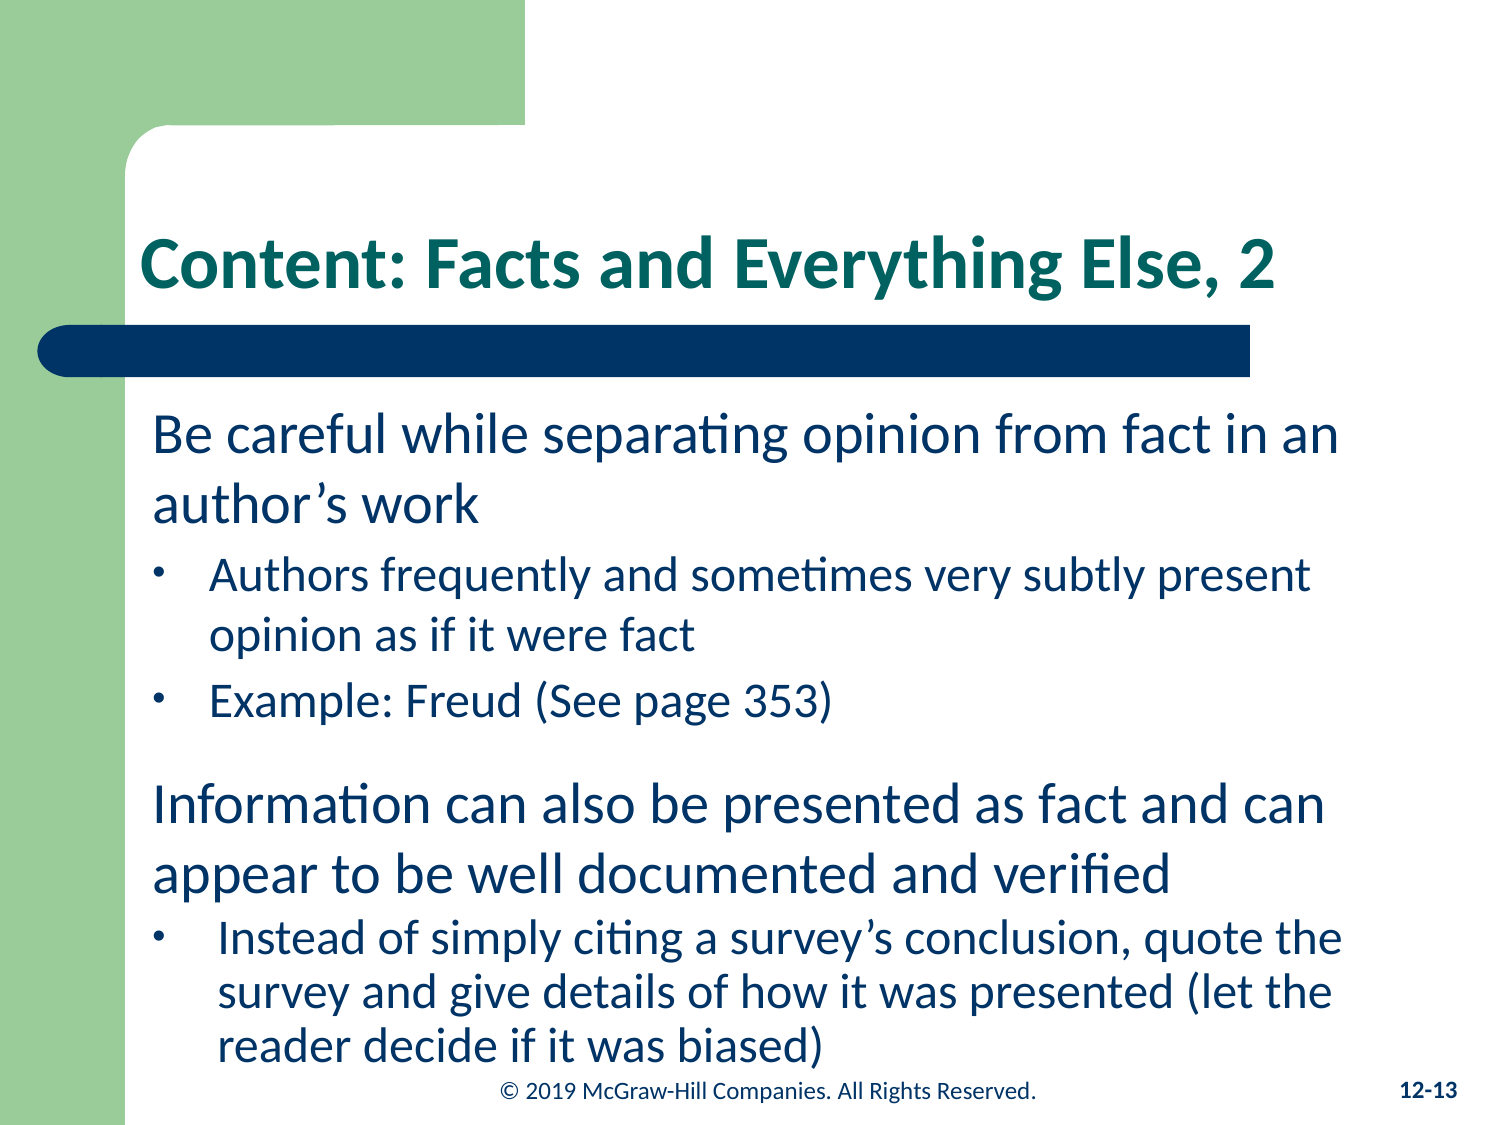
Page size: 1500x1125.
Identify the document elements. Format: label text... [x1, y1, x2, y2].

title Content: Facts and Everything Else, 2 [125, 125, 1425, 313]
list Be careful while separating opinion from fact in an author’s work Authors frequently and sometimes very subtly present opinion as if it were fact Example: Freud (See page 353) Information can also be presented as fact and can appear to be well documented and verified Instead of simply citing a survey’s conclusion, quote the survey and give details of how it was presented (let the reader decide if it was biased) [137, 387, 1400, 999]
